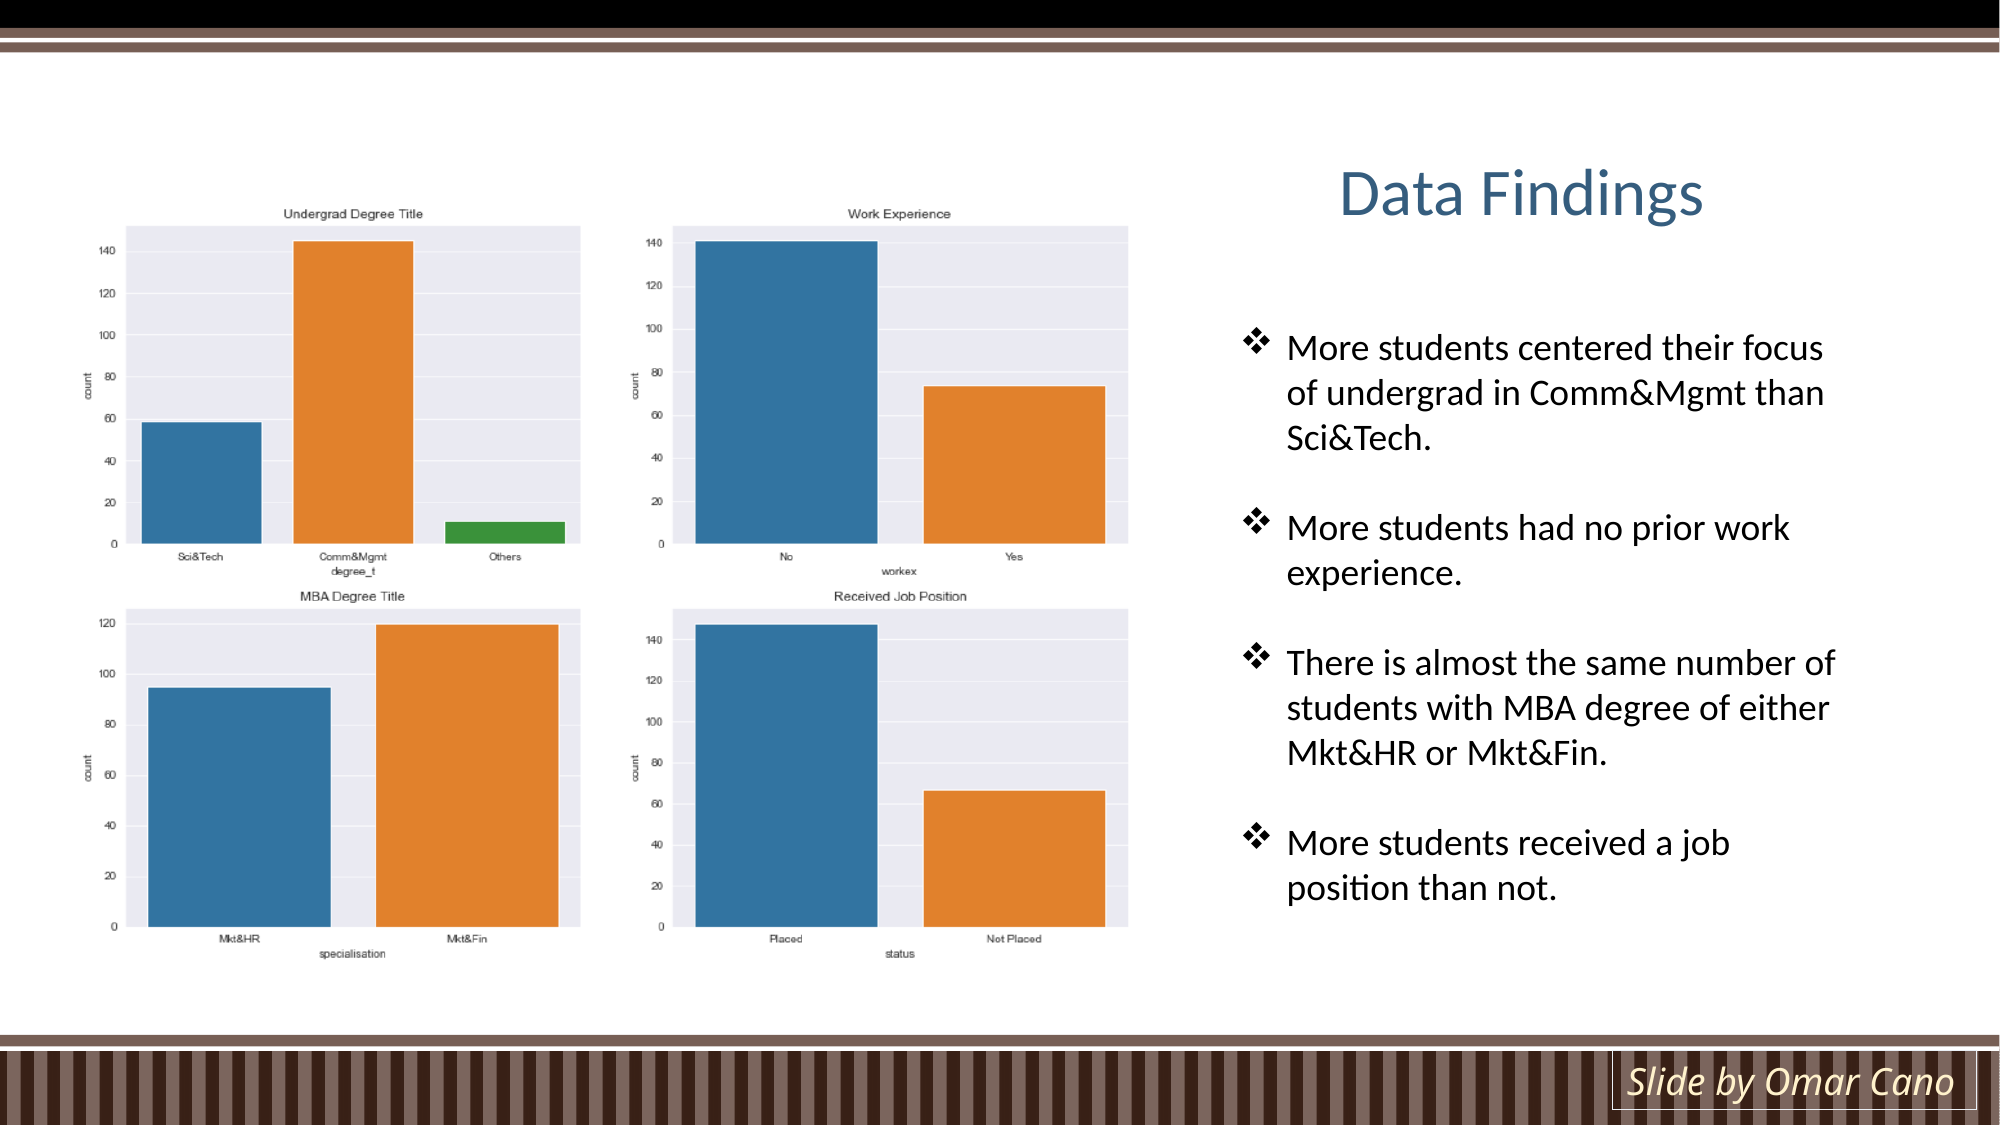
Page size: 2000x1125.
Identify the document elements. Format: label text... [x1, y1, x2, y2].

text_box More students centered their focus of undergrad in Comm&Mgmt than Sci&Tech. More students had no prior work experience. There is almost the same number of students with MBA degree of either Mkt&HR or Mkt&Fin. More students received a job position than not. [1224, 315, 1875, 916]
title Data Findings [1324, 62, 1900, 238]
picture [74, 199, 1148, 967]
text_box Slide by Omar Cano [1612, 1050, 1977, 1110]
